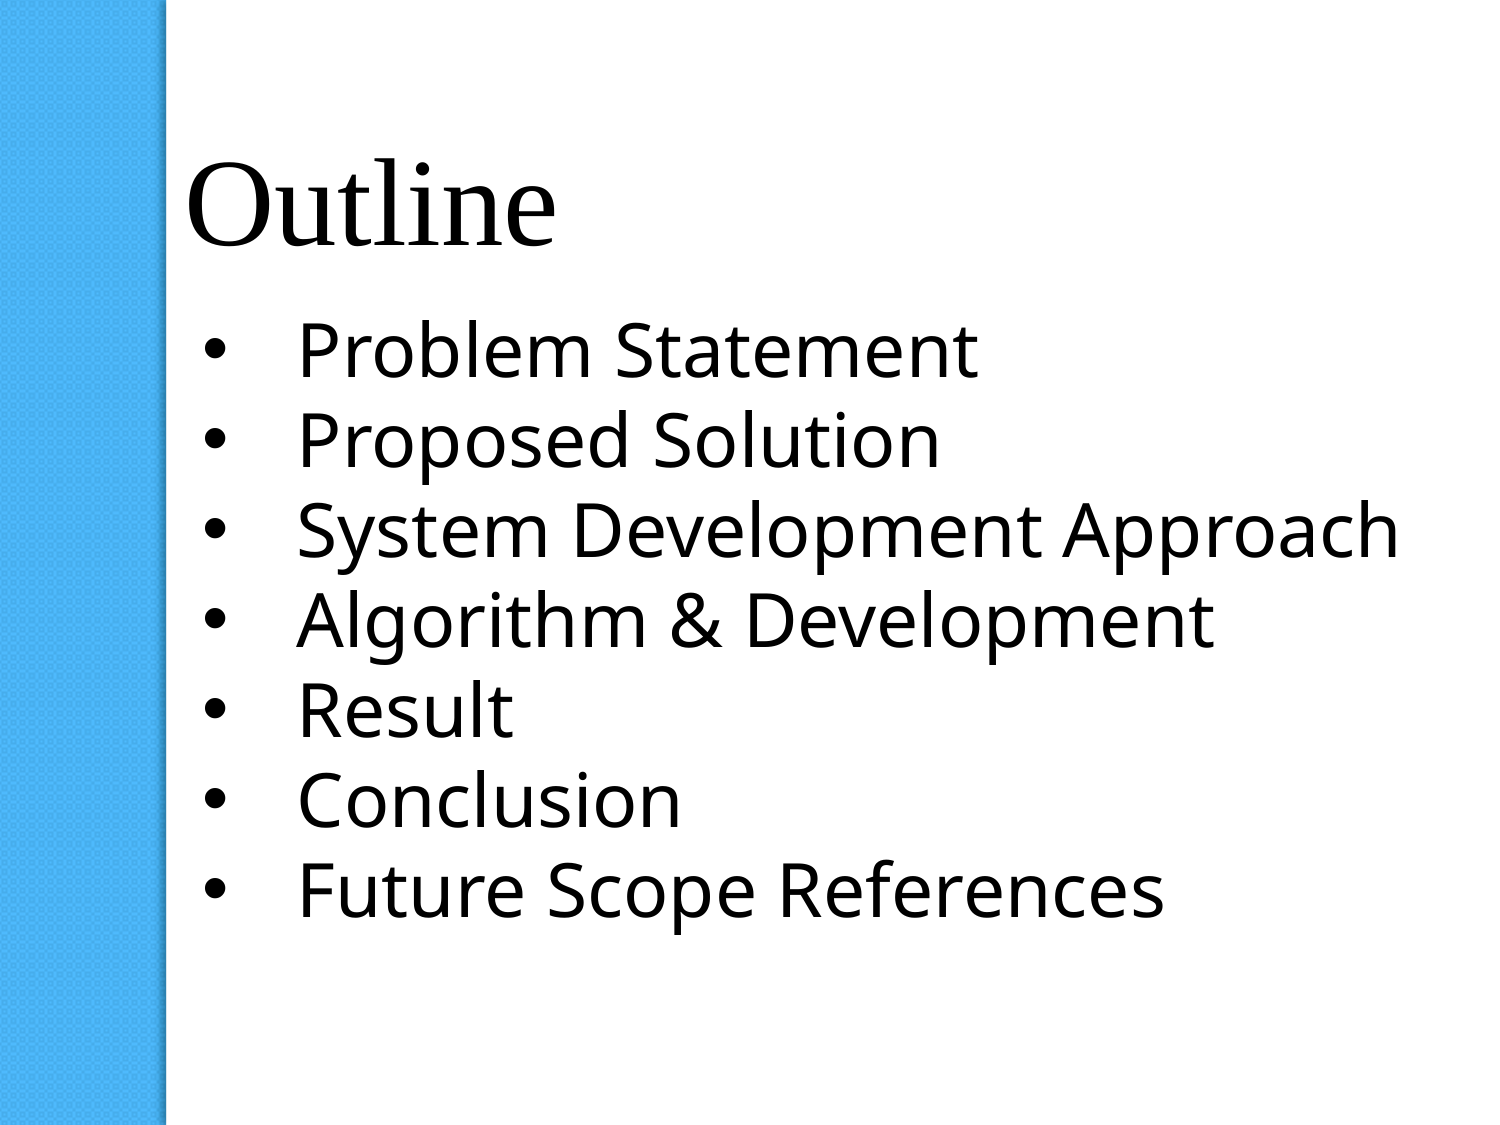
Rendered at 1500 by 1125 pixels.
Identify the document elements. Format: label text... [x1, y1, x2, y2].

text_box Outline [169, 112, 575, 278]
text_box Problem Statement Proposed Solution System Development Approach Algorithm & Development Result Conclusion Future Scope References [188, 294, 1418, 940]
